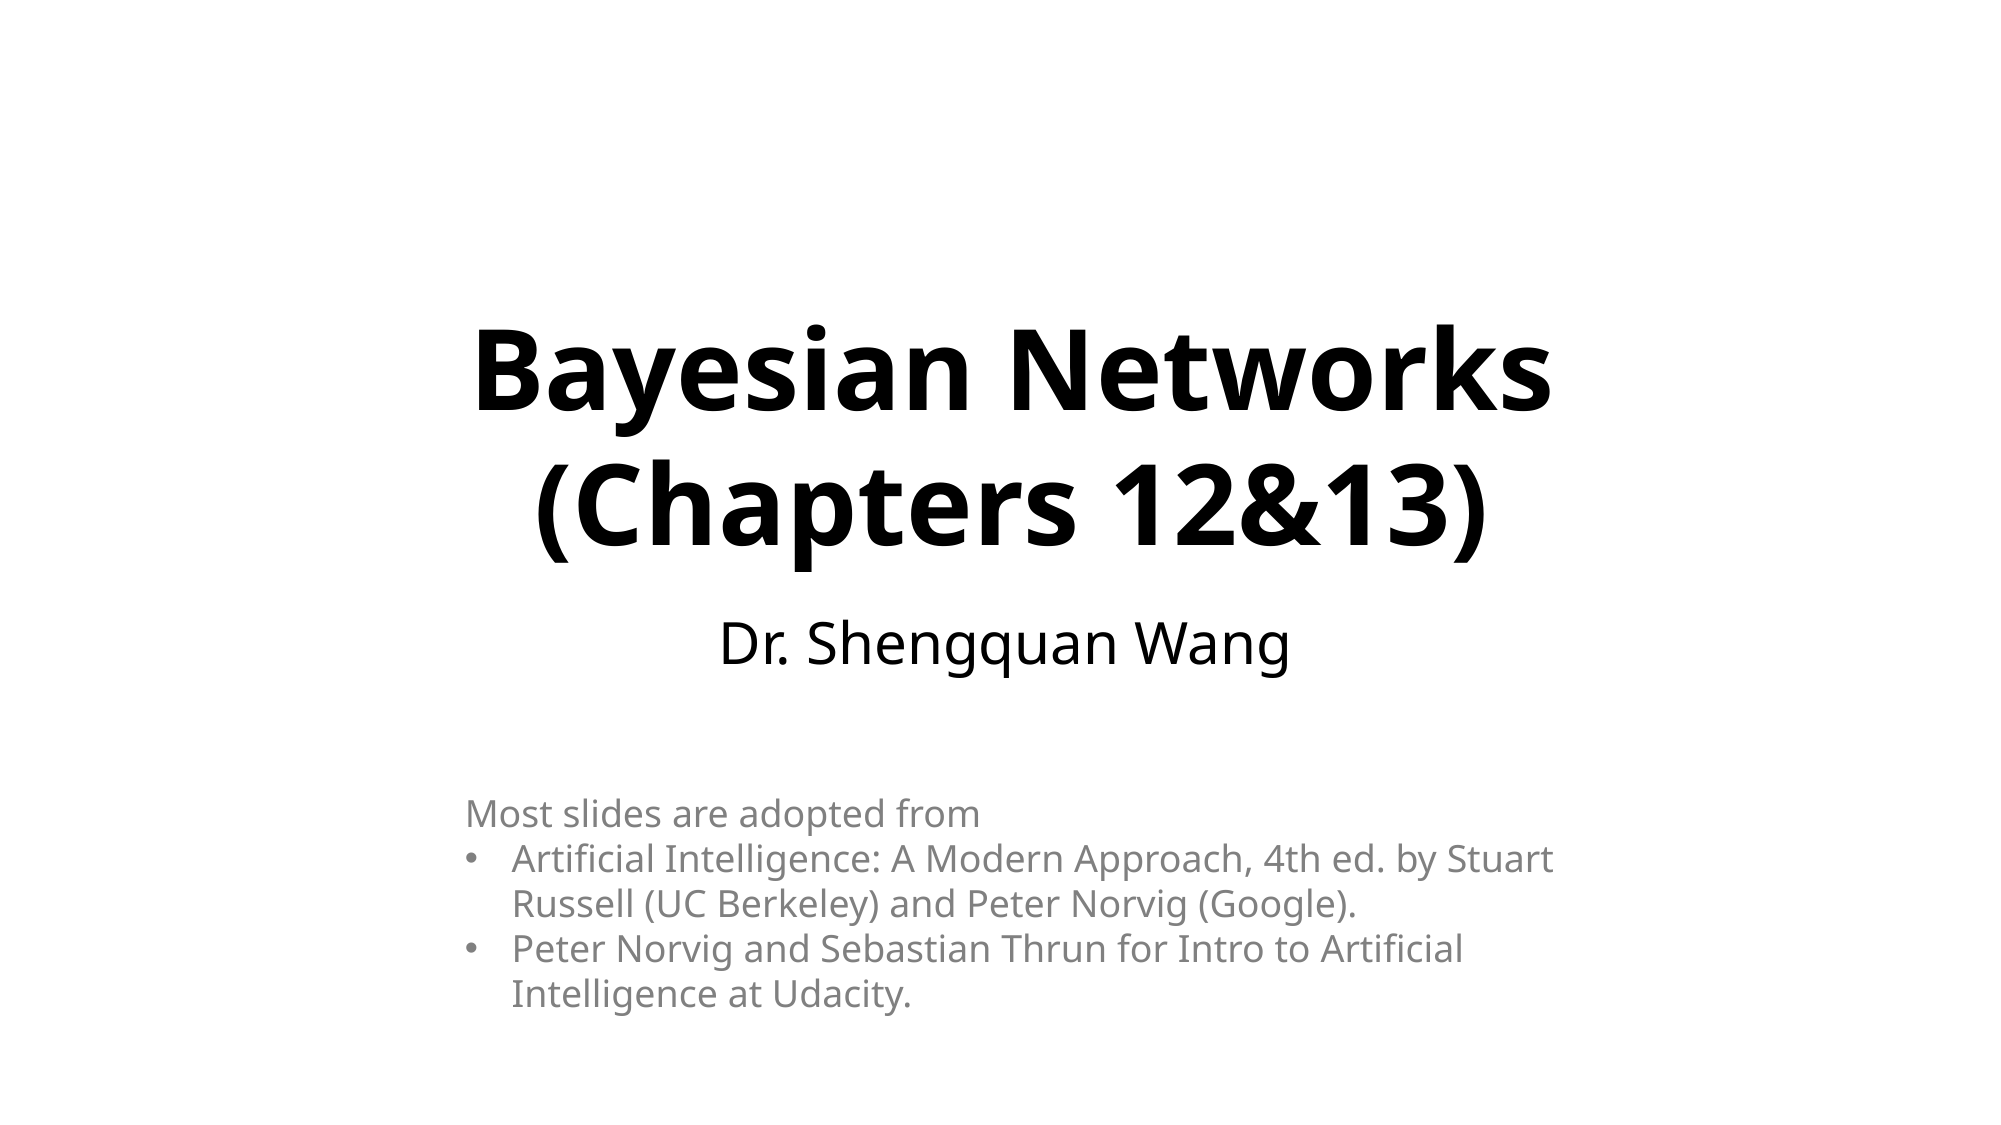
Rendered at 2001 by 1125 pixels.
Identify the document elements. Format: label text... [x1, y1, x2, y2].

title Bayesian Networks (Chapters 12&13) [133, 184, 1884, 576]
text_box Most slides are adopted from Artificial Intelligence: A Modern Approach, 4th ed. by Stuart Russell (UC Berkeley) and Peter Norvig (Google). Peter Norvig and Sebastian Thrun for Intro to Artificial Intelligence at Udacity. [450, 782, 1625, 1023]
subtitle Dr. Shengquan Wang [133, 590, 1884, 975]
